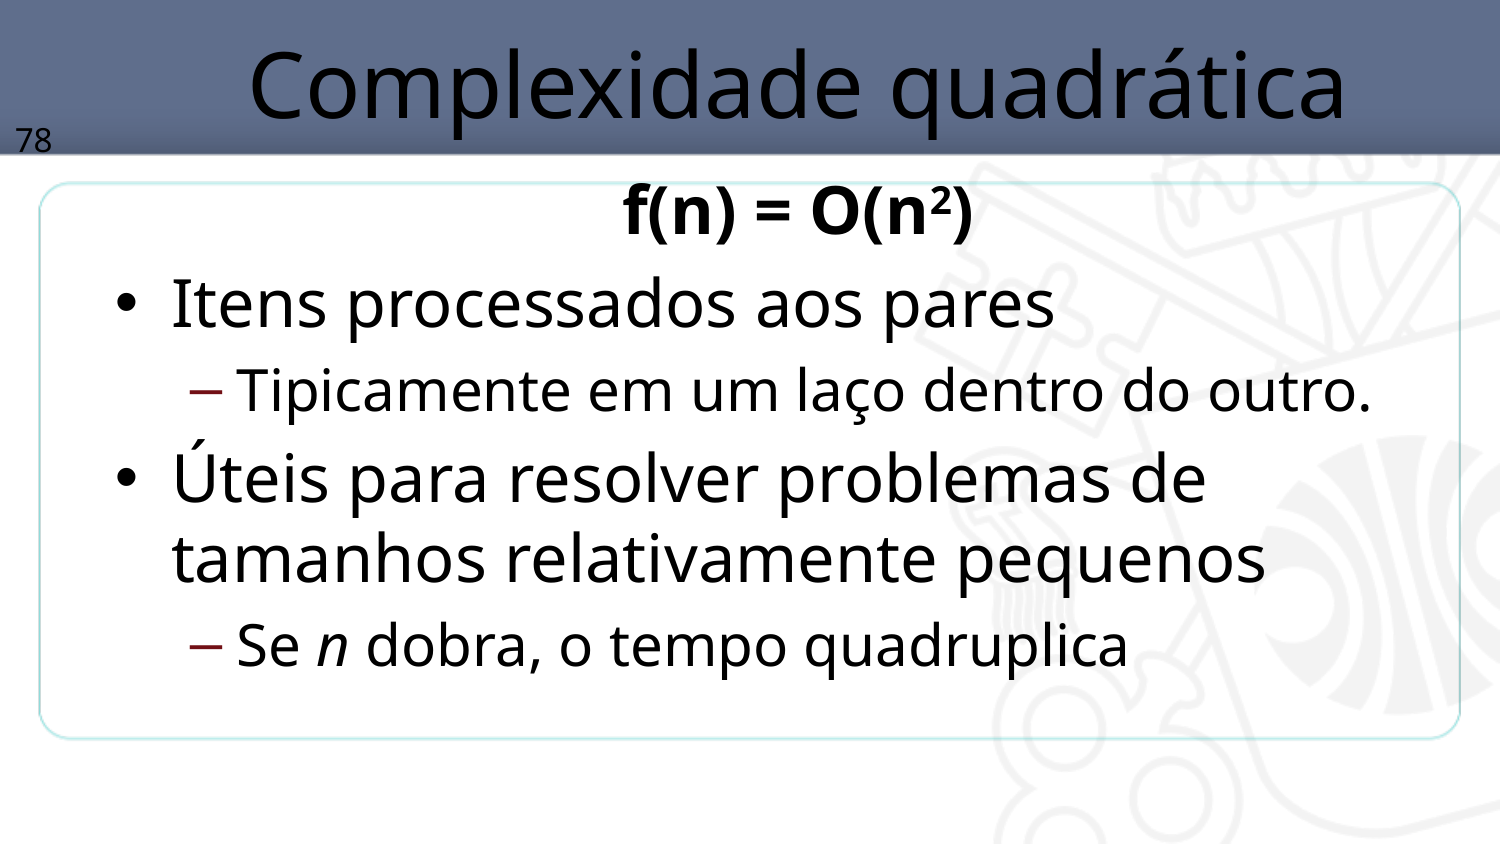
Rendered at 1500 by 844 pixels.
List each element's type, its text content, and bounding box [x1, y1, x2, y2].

list f(n) = O(n2) Itens processados aos pares Tipicamente em um laço dentro do outro. Úteis para resolver problemas de tamanhos relativamente pequenos Se n dobra, o tempo quadruplica [99, 161, 1497, 800]
title Complexidade quadrática [99, 19, 1497, 115]
picture [0, 170, 1500, 844]
slide_number 78 [0, 116, 88, 147]
